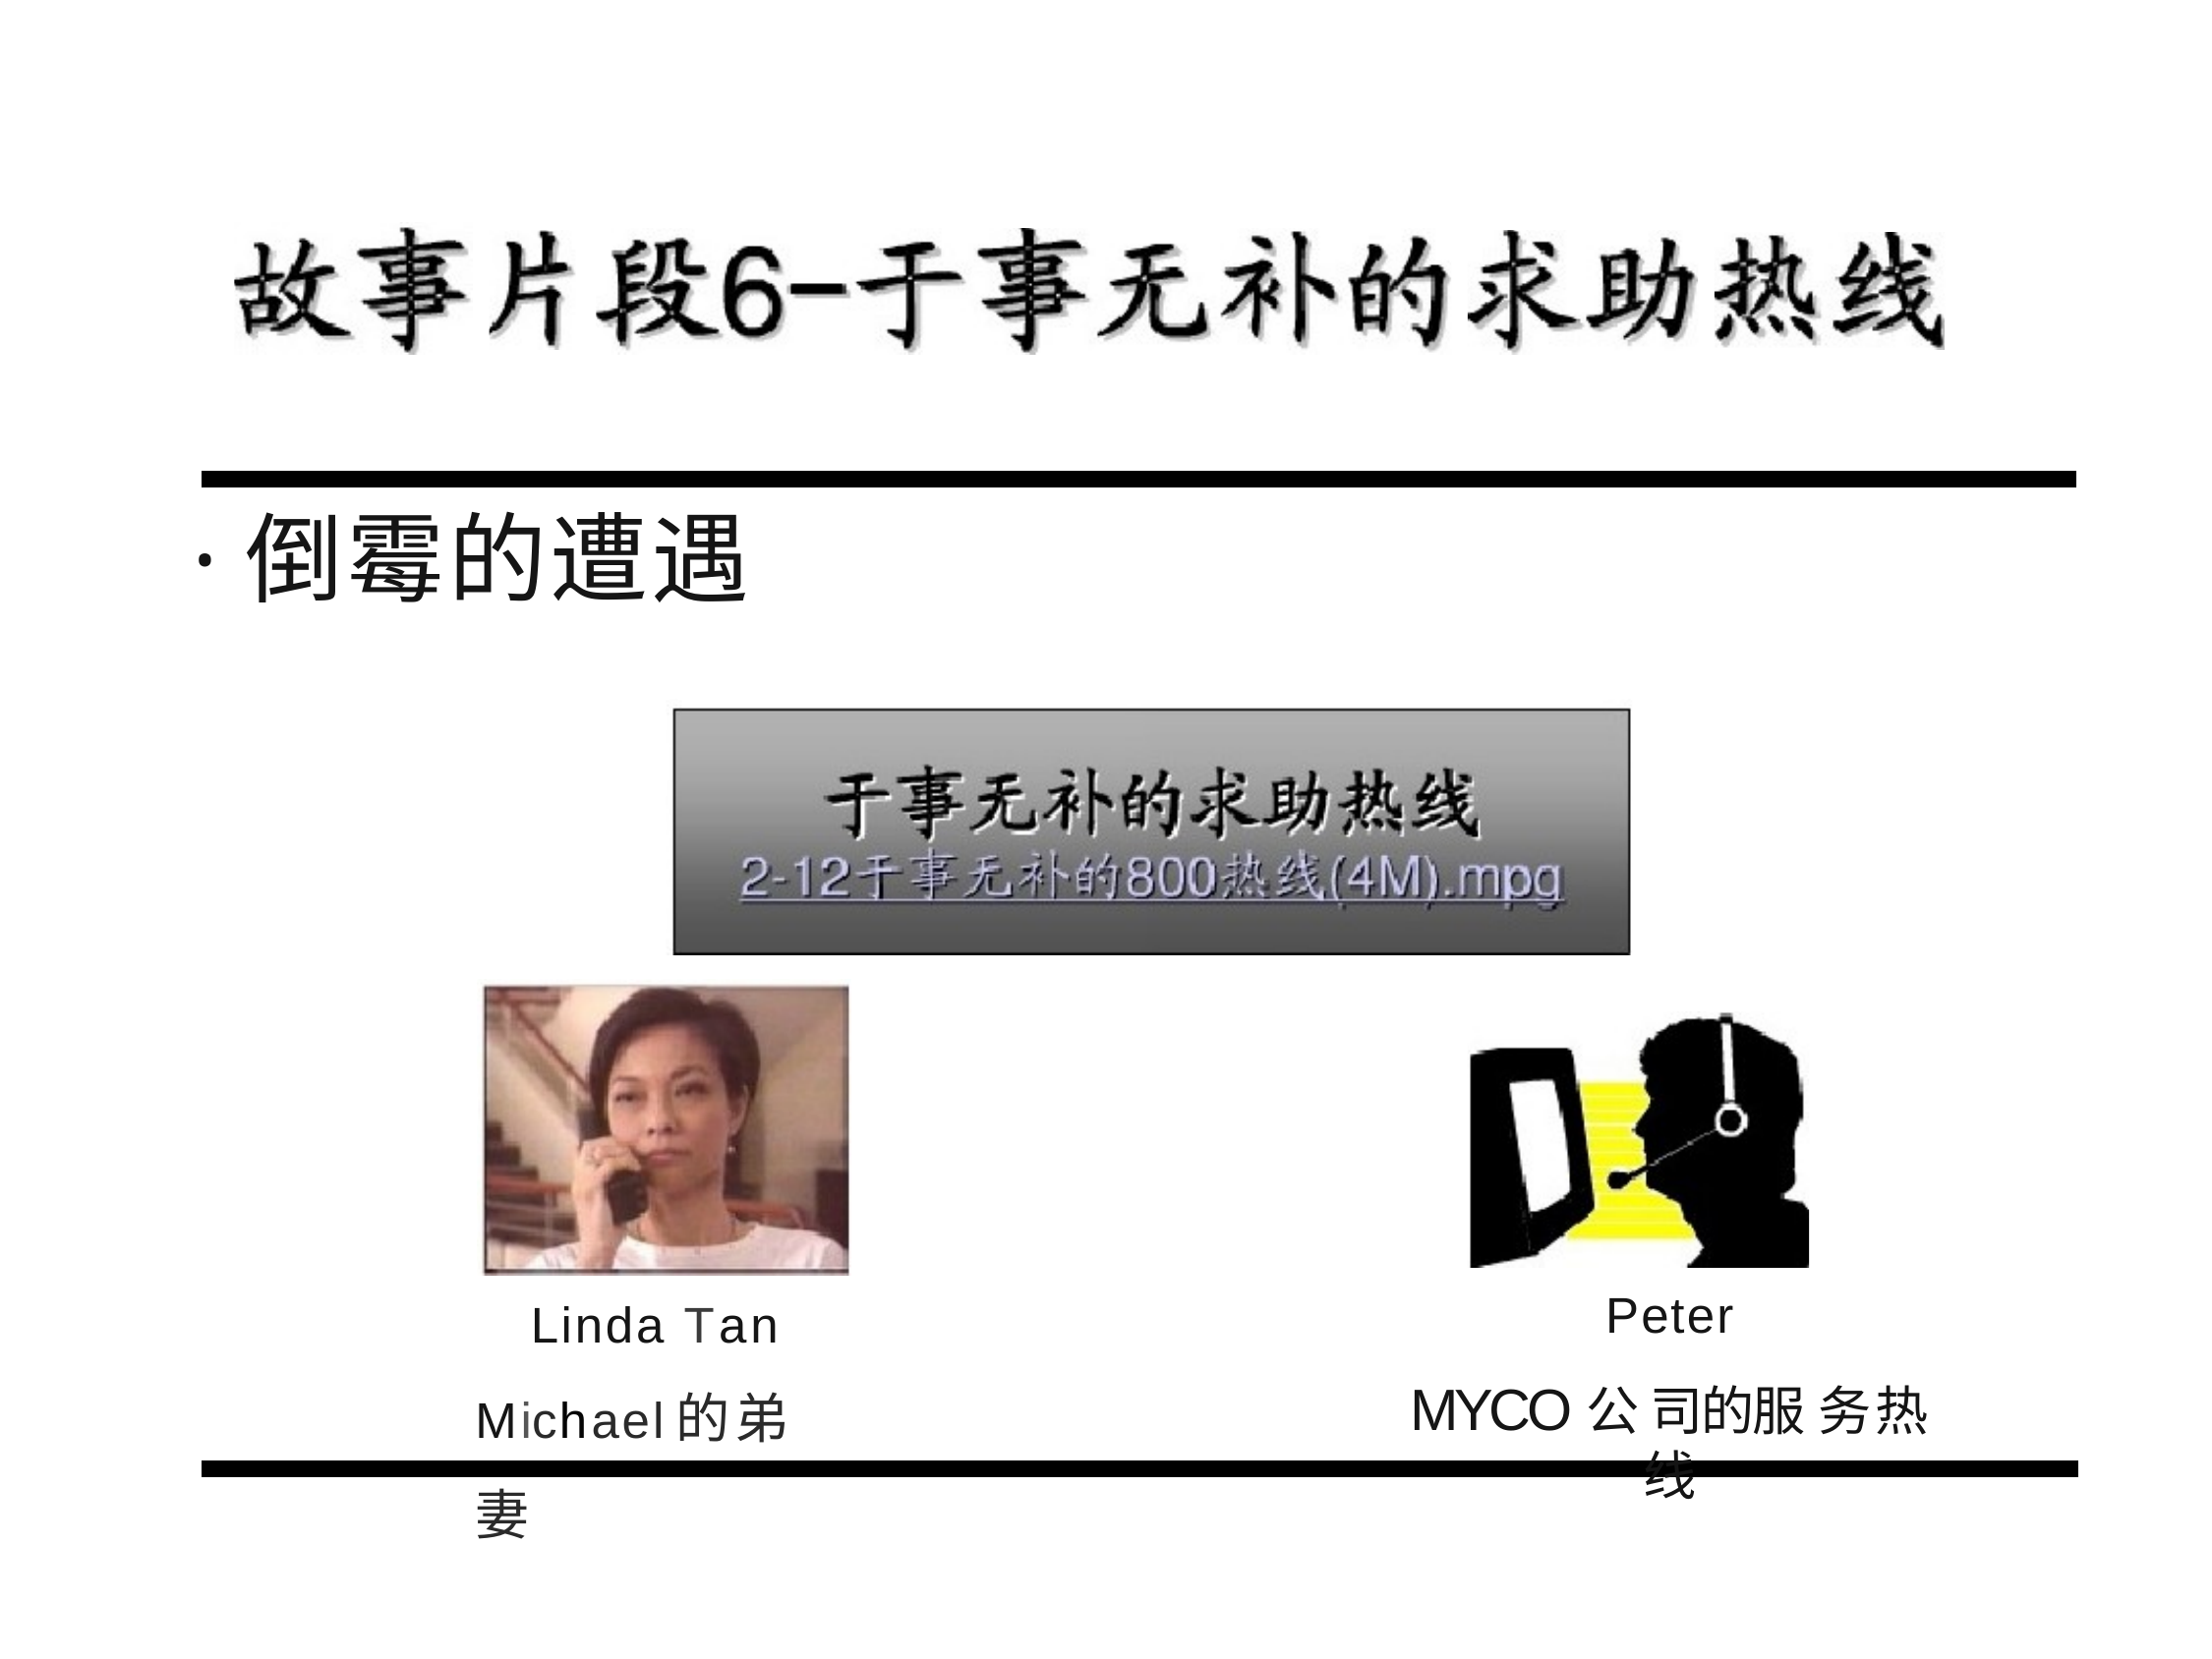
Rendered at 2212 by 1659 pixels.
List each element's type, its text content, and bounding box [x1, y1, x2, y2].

text_box Linda Tan Michael的弟妻 [473, 1251, 836, 1546]
text_box [596, 228, 1452, 355]
text_box [234, 222, 473, 355]
text_box [666, 699, 1633, 955]
text_box [1714, 232, 1946, 350]
text_box [1467, 1011, 1810, 1256]
title ·倒霉的遭遇 [190, 493, 805, 773]
text_box [489, 230, 576, 350]
text_box Peter MYCO公司的服 务热线 [1391, 1256, 1950, 1506]
text_box [477, 979, 851, 1276]
text_box [1467, 230, 1699, 355]
